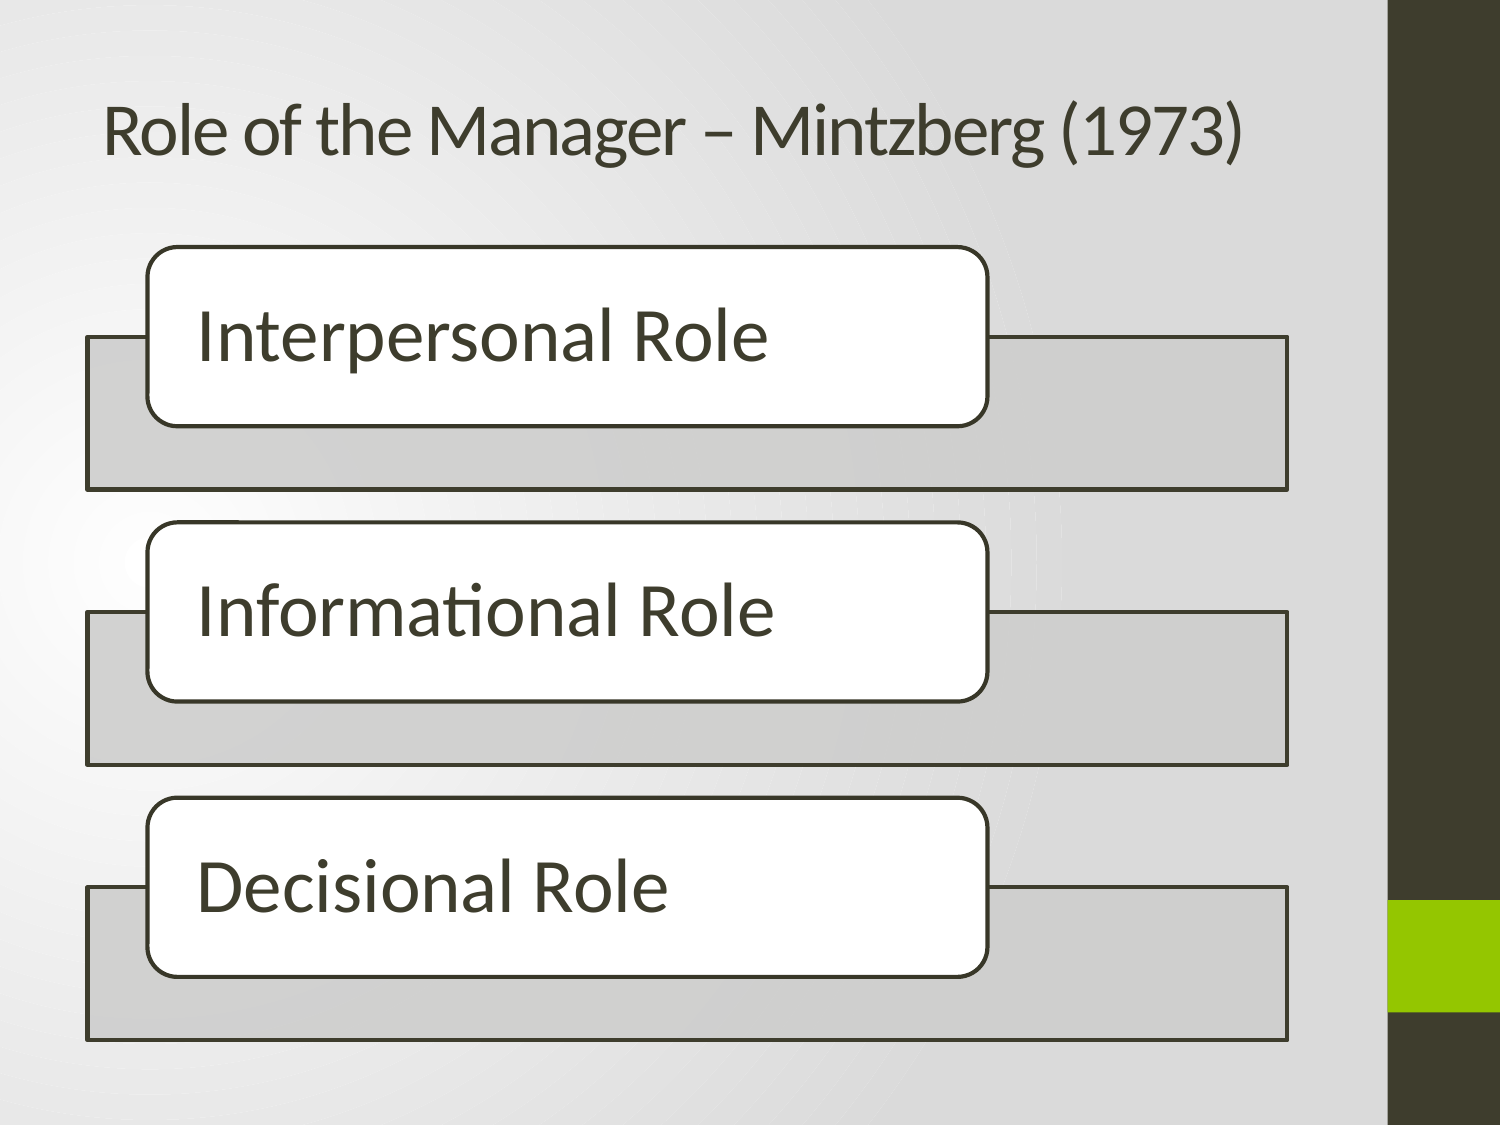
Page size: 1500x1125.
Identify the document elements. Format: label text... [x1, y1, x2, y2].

title Role of the Manager – Mintzberg (1973) [87, 75, 1288, 175]
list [86, 236, 1288, 1051]
